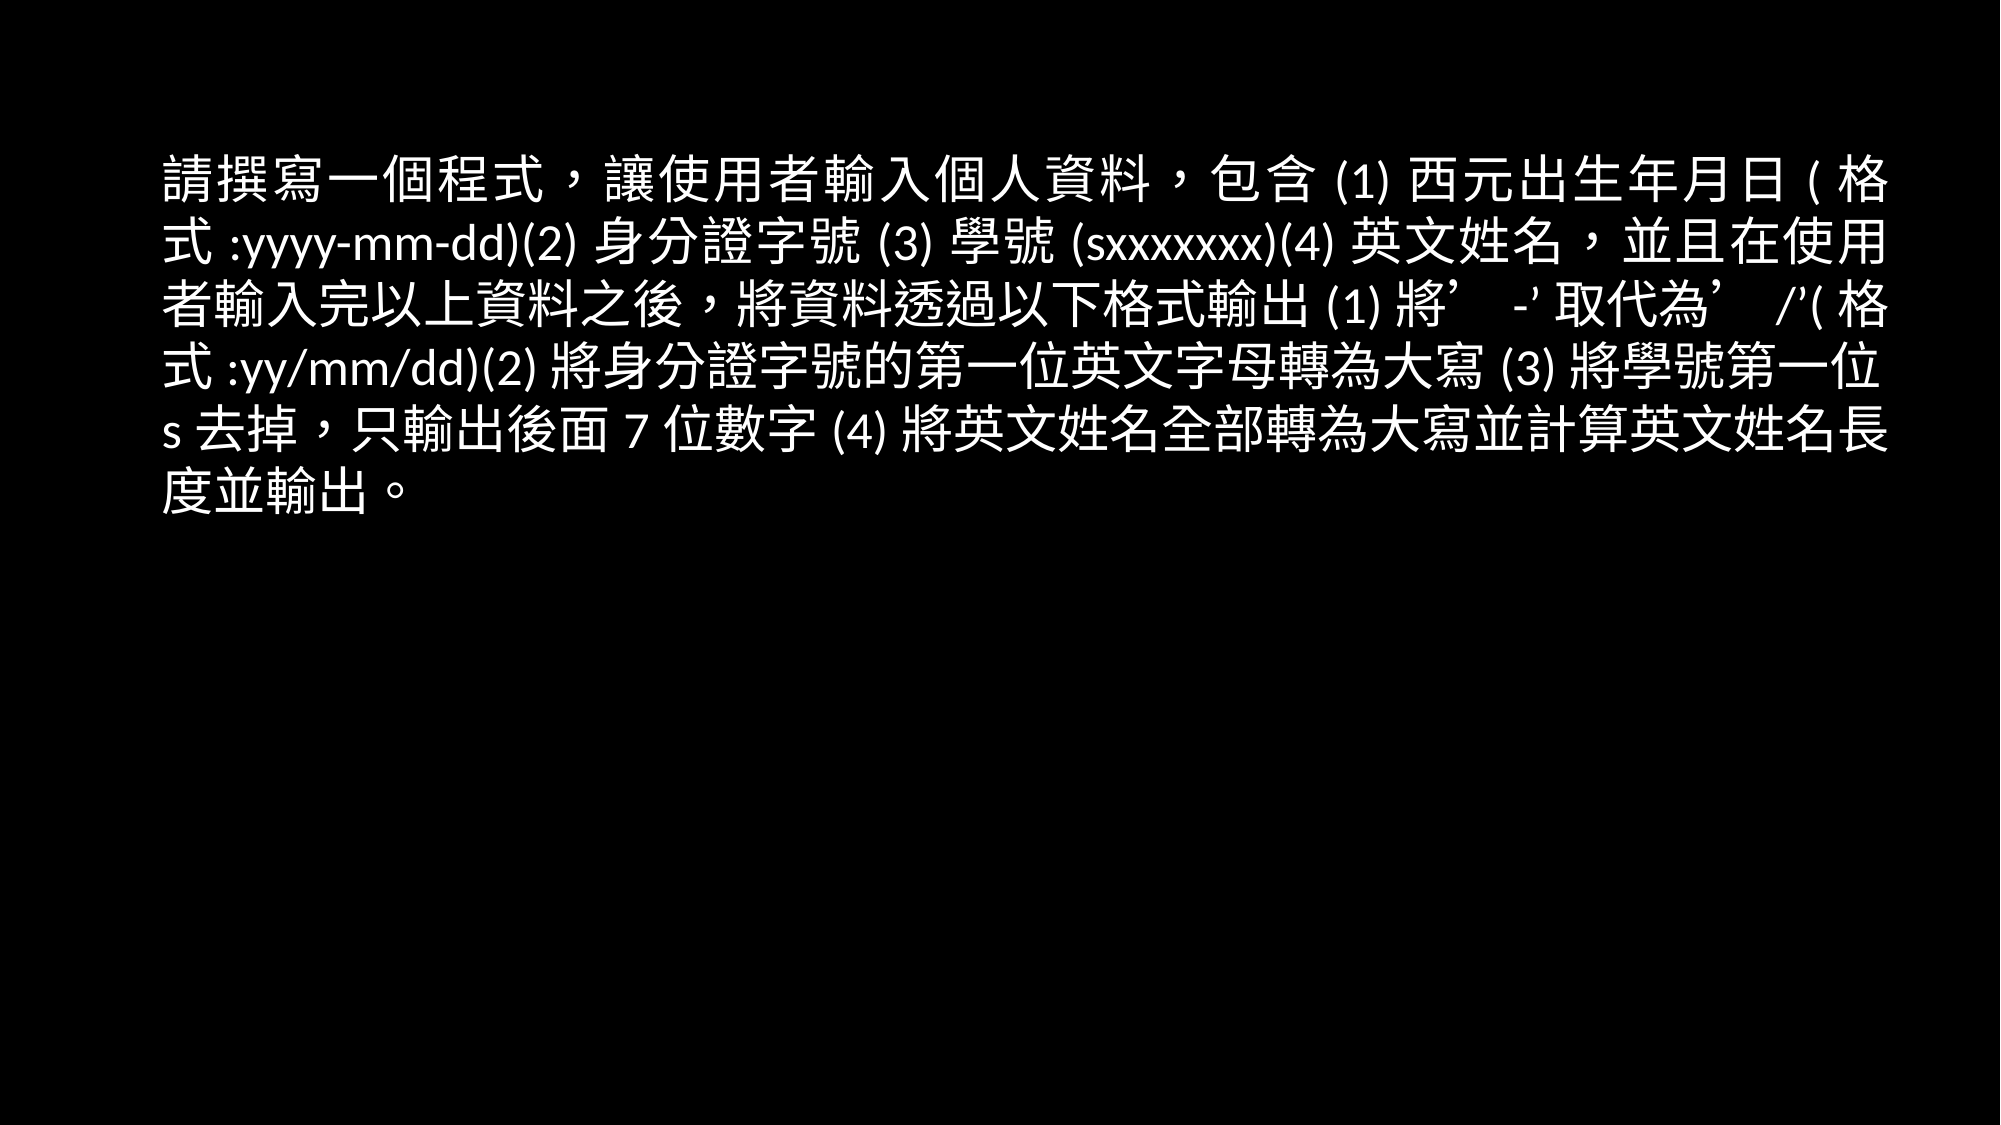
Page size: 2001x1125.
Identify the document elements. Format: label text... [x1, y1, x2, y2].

text_box 請撰寫一個程式，讓使用者輸入個人資料，包含(1)西元出生年月日(格式:yyyy-mm-dd)(2)身分證字號(3)學號(sxxxxxxx)(4)英文姓名，並且在使用者輸入完以上資料之後，將資料透過以下格式輸出(1)將’-’取代為’/’(格式:yy/mm/dd)(2)將身分證字號的第一位英文字母轉為大寫(3)將學號第一位s去掉，只輸出後面7位數字(4)將英文姓名全部轉為大寫並計算英文姓名長度並輸出。 [146, 138, 1904, 529]
